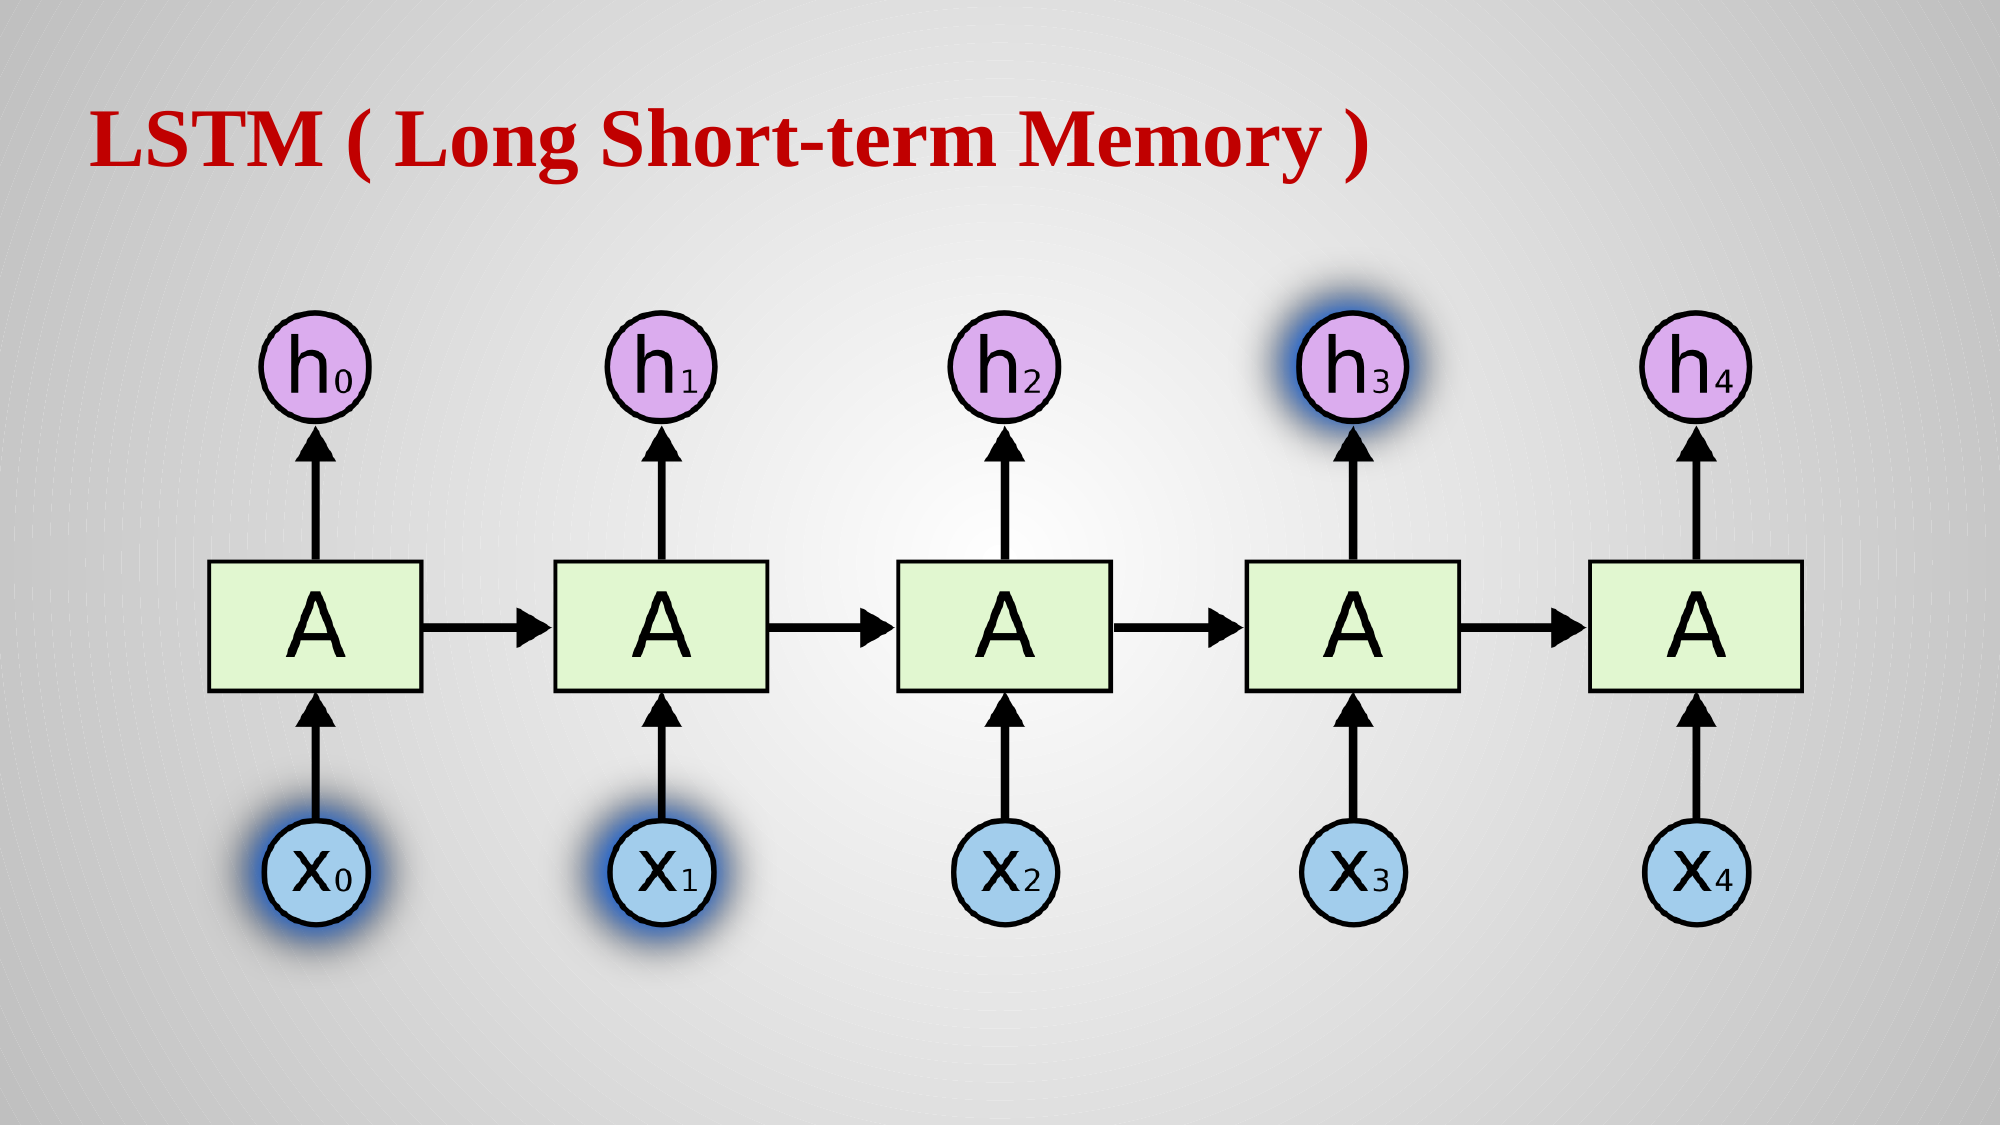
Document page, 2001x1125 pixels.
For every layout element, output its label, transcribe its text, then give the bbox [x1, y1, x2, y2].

picture [195, 247, 1805, 989]
title LSTM ( Long Short-term Memory ) [81, 30, 1808, 250]
